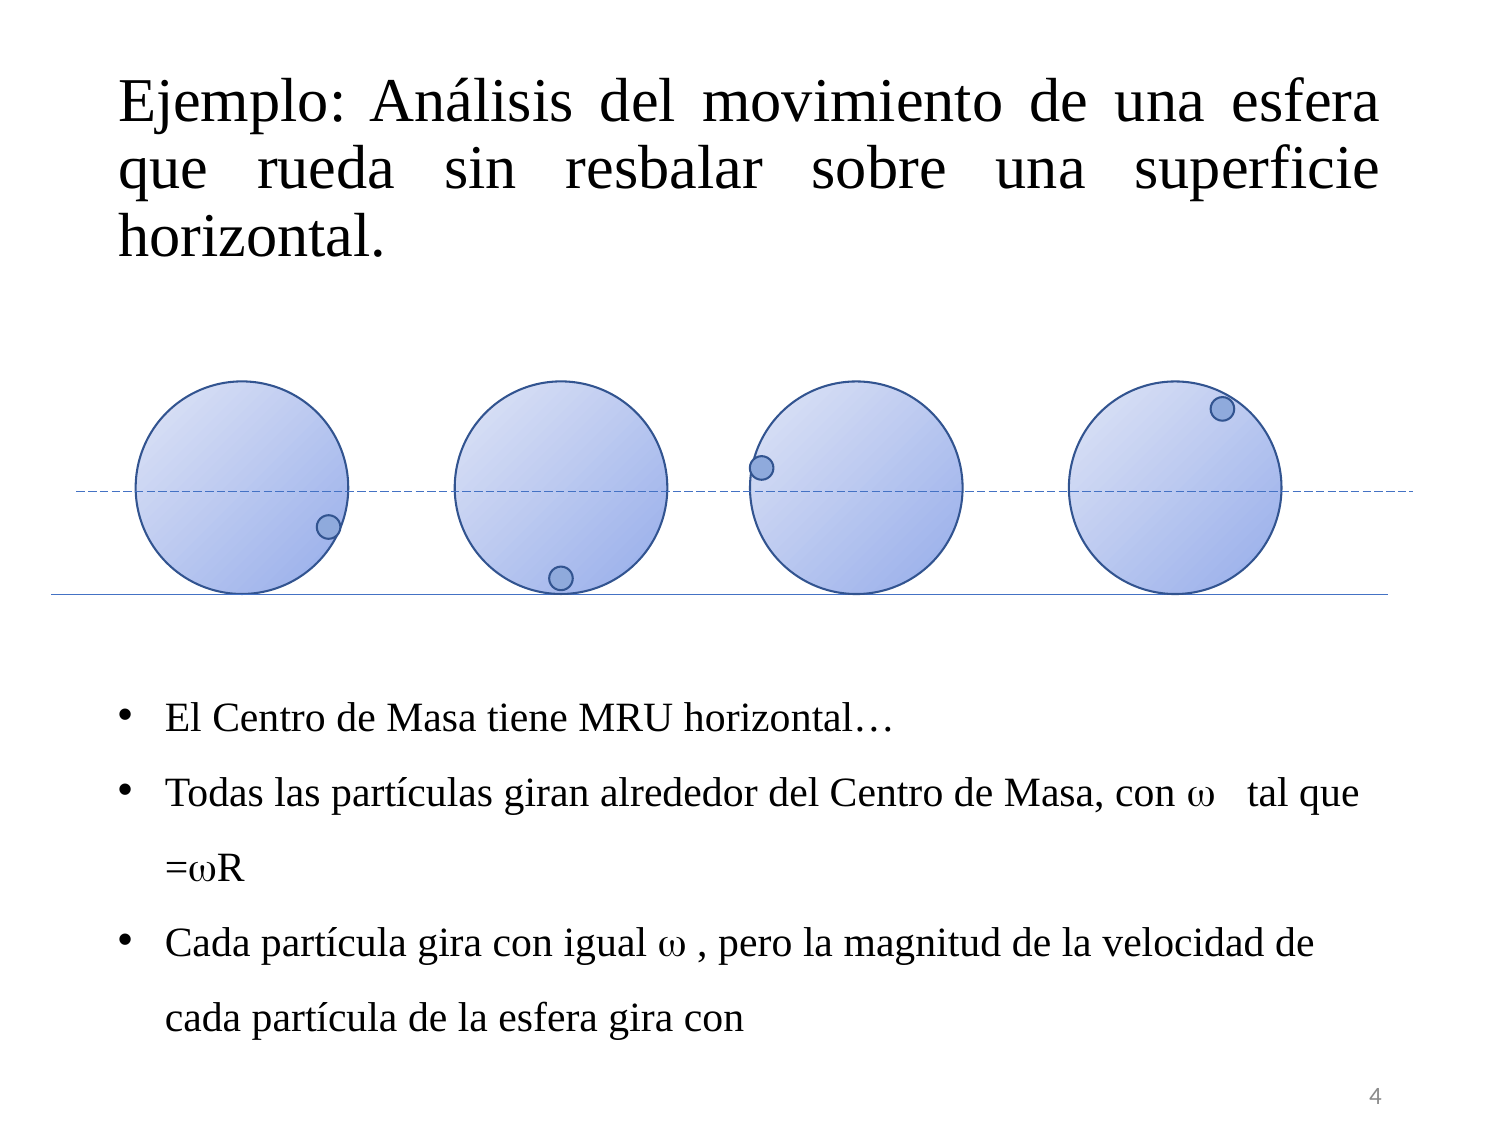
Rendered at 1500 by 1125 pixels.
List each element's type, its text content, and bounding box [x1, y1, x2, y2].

text_box [134, 380, 350, 491]
text_box [1067, 380, 1283, 491]
text_box [1067, 492, 1283, 593]
text_box [453, 492, 669, 593]
text_box [453, 380, 669, 491]
text_box [748, 380, 964, 491]
text_box [548, 565, 574, 592]
title Ejemplo: Análisis del movimiento de una esfera que rueda sin resbalar sobre una superficie horizontal. [103, 59, 1397, 278]
text_box [748, 455, 775, 481]
text_box [749, 492, 964, 593]
text_box [315, 514, 342, 540]
slide_number 4 [1059, 1065, 1397, 1125]
text_box [134, 492, 350, 593]
text_box [1209, 396, 1236, 422]
